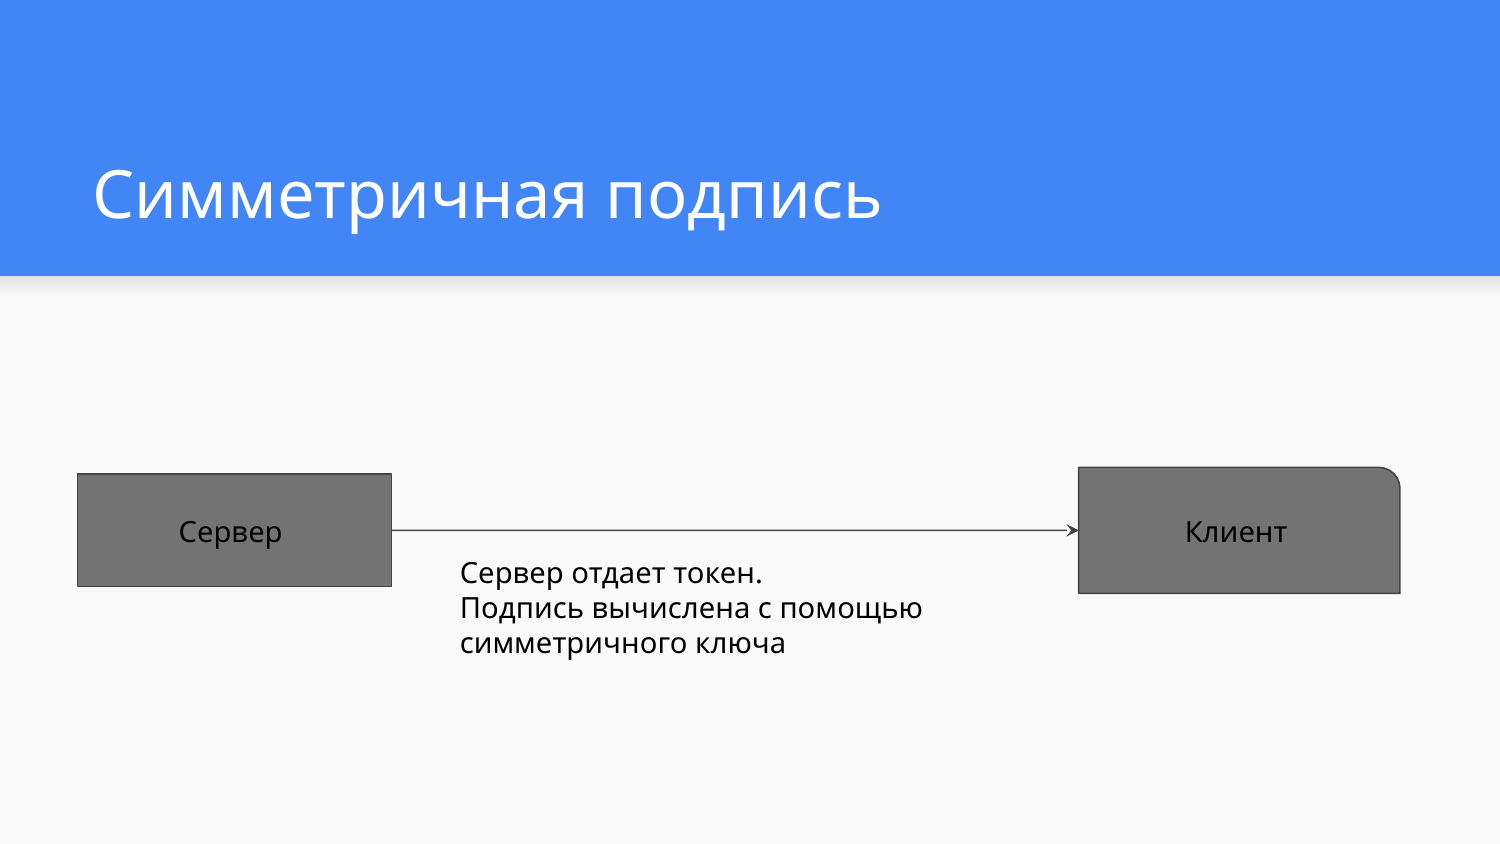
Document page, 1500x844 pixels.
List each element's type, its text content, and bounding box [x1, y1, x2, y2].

text_box Сервер [77, 473, 392, 587]
text_box Клиент [1078, 467, 1400, 594]
text_box Сервер отдает токен. Подпись вычислена с помощью симметричного ключа [444, 539, 1026, 700]
title Симметричная подпись [77, 121, 1427, 248]
